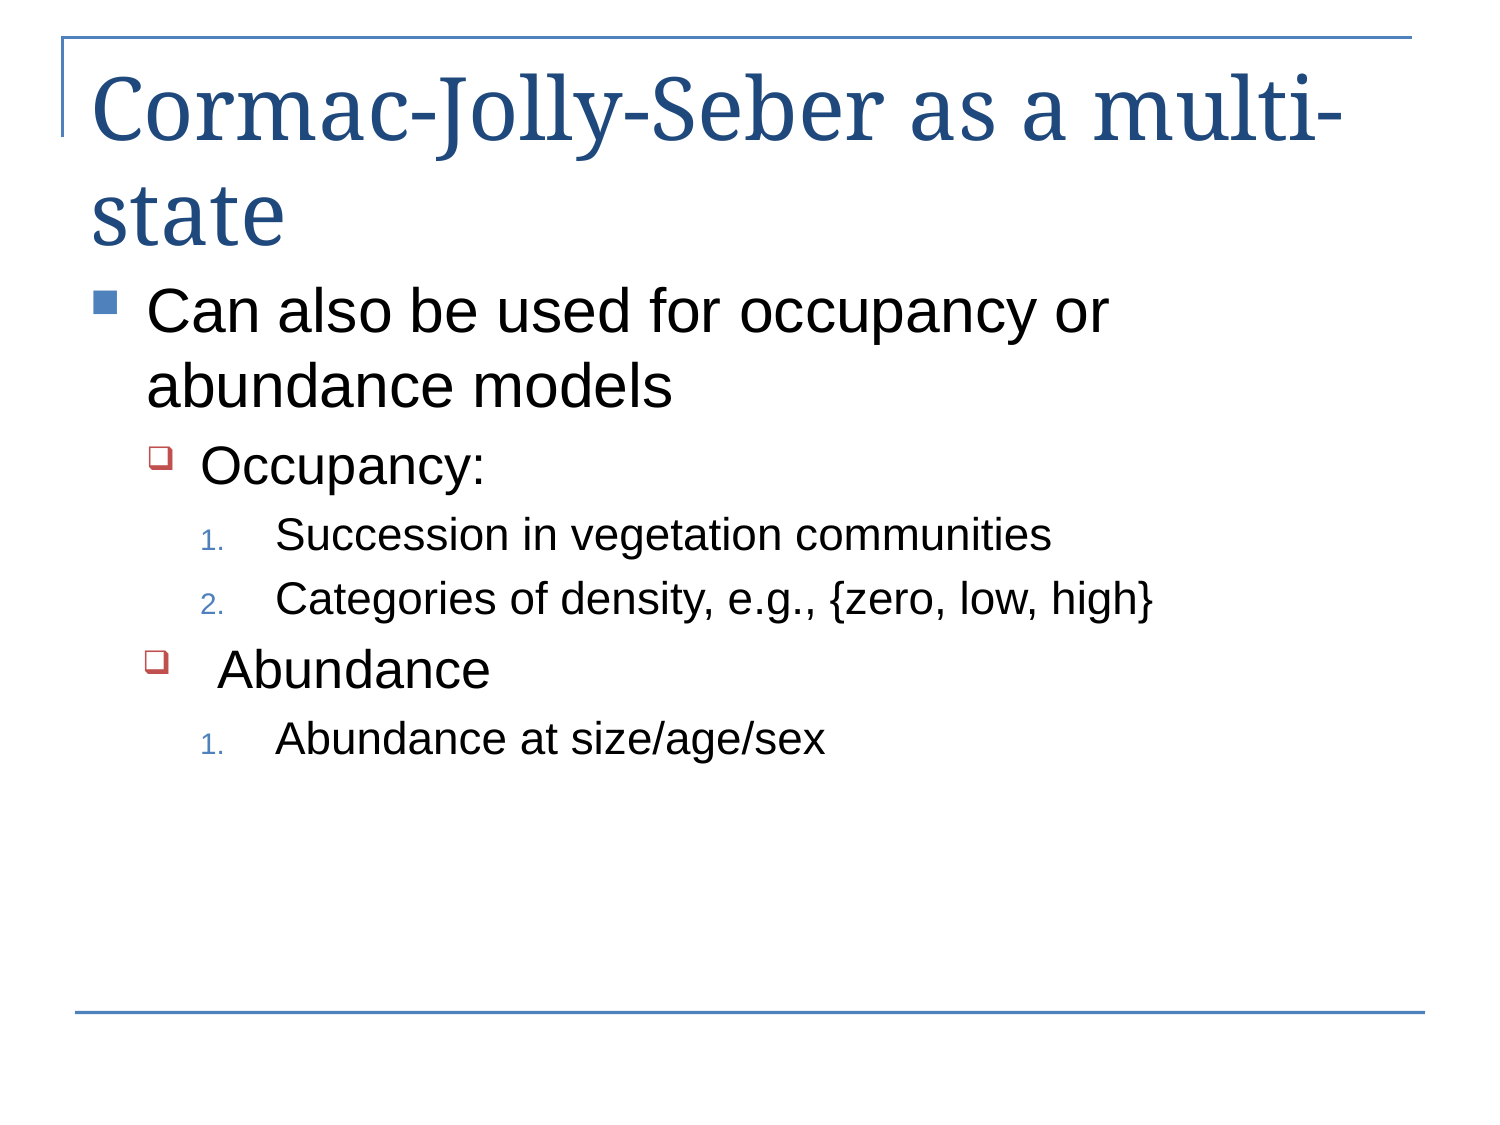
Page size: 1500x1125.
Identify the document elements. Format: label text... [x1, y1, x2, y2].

list Can also be used for occupancy or abundance models Occupancy: Succession in vegetation communities Categories of density, e.g., {zero, low, high} Abundance Abundance at size/age/sex [75, 262, 1425, 1006]
title Cormac-Jolly-Seber as a multi-state [75, 45, 1425, 233]
